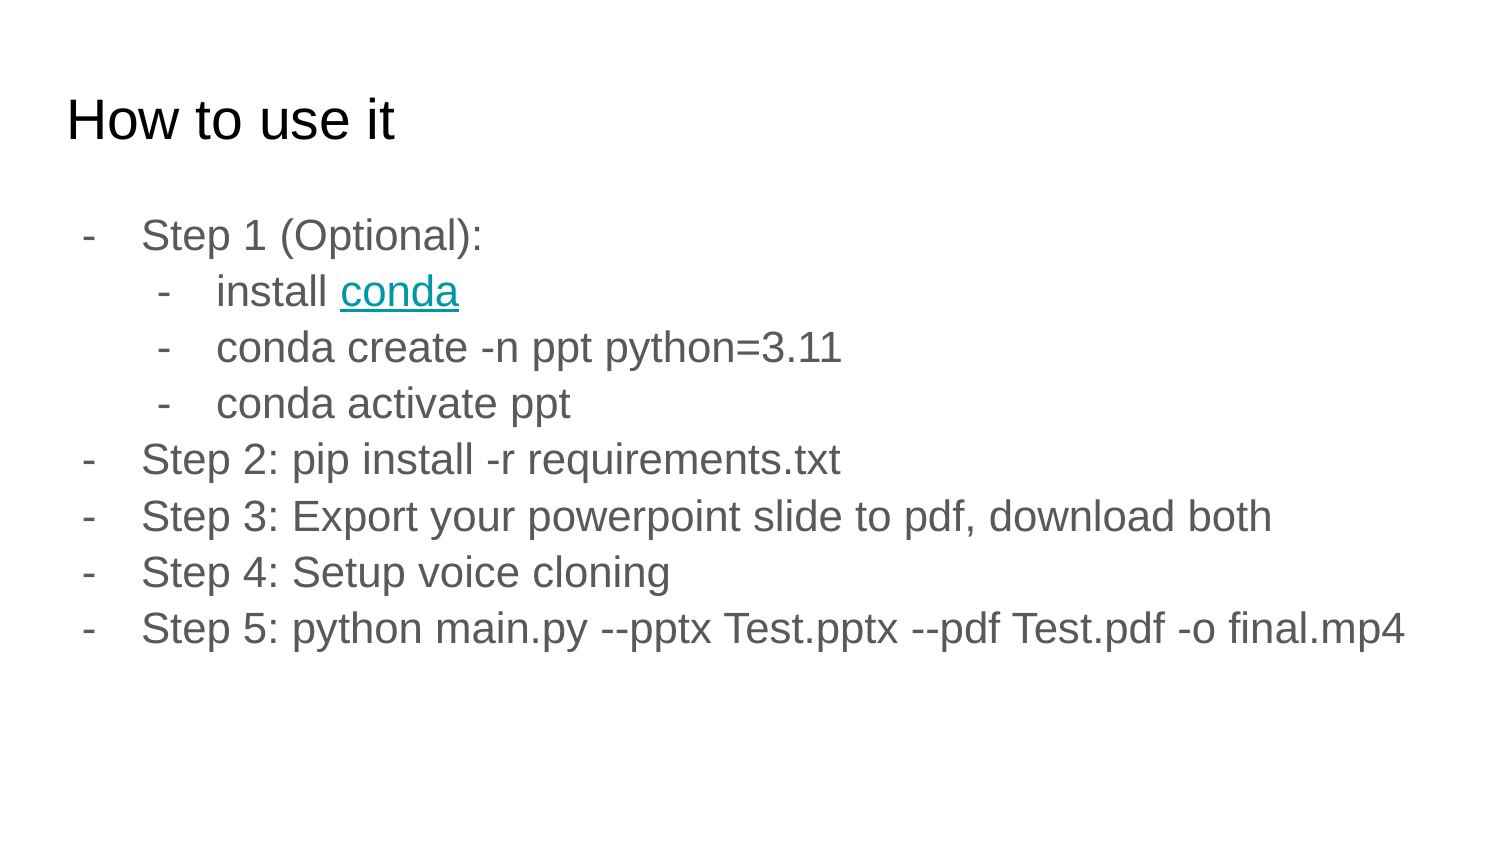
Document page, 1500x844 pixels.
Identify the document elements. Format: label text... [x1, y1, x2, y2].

list Step 1 (Optional): install conda conda create -n ppt python=3.11 conda activate ppt Step 2: pip install -r requirements.txt Step 3: Export your powerpoint slide to pdf, download both Step 4: Setup voice cloning Step 5: python main.py --pptx Test.pptx --pdf Test.pdf -o final.mp4 [51, 189, 1449, 750]
title How to use it [51, 72, 1449, 167]
